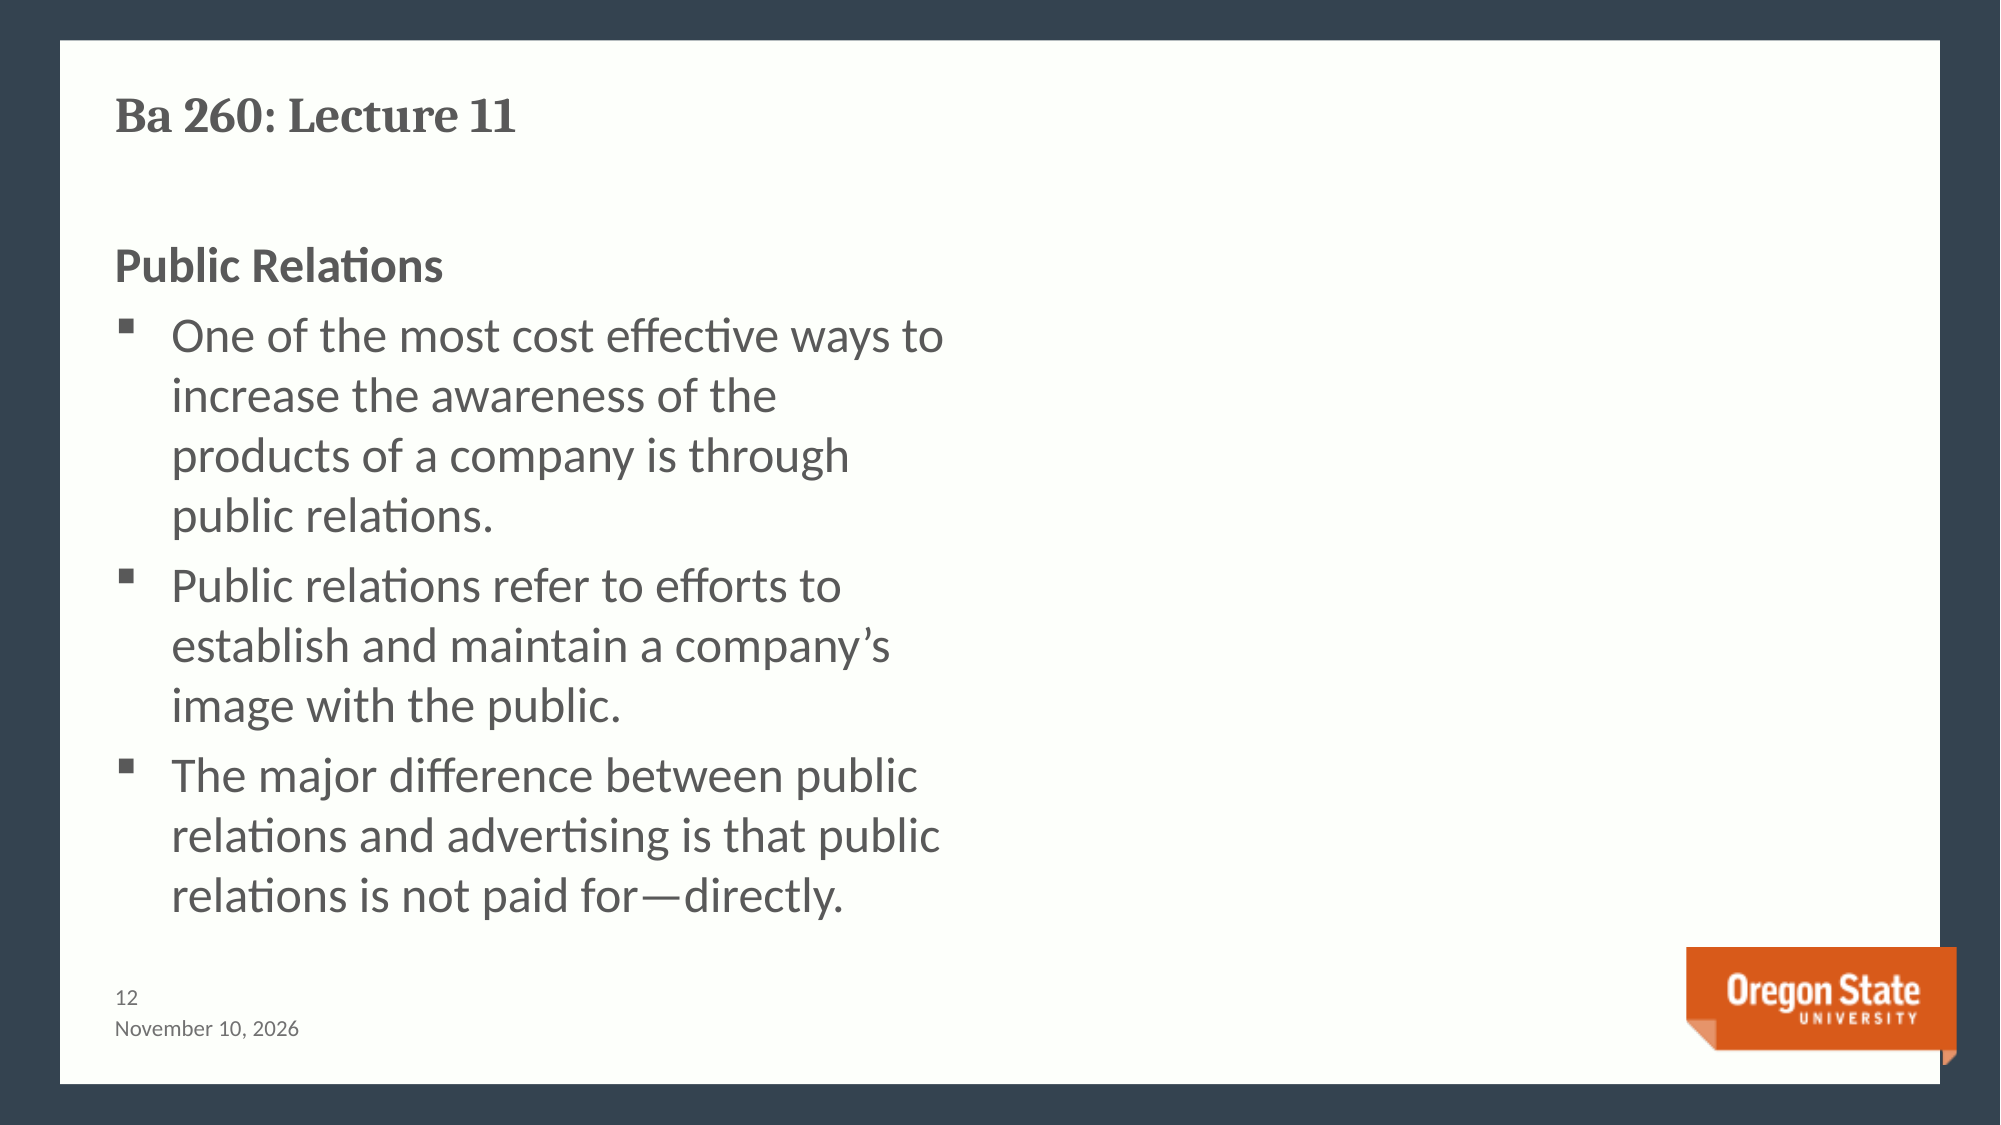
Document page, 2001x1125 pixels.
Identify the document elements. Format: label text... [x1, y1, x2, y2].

slide_number 11 [99, 982, 180, 1013]
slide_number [99, 1012, 500, 1043]
title Ba 260: Lecture 11 [99, 75, 1900, 188]
list Public Relations One of the most cost effective ways to increase the awareness of the products of a company is through public relations. Public relations refer to efforts to establish and maintain a company’s image with the public. The major difference between public relations and advertising is that public relations is not paid for—directly. [99, 224, 976, 938]
